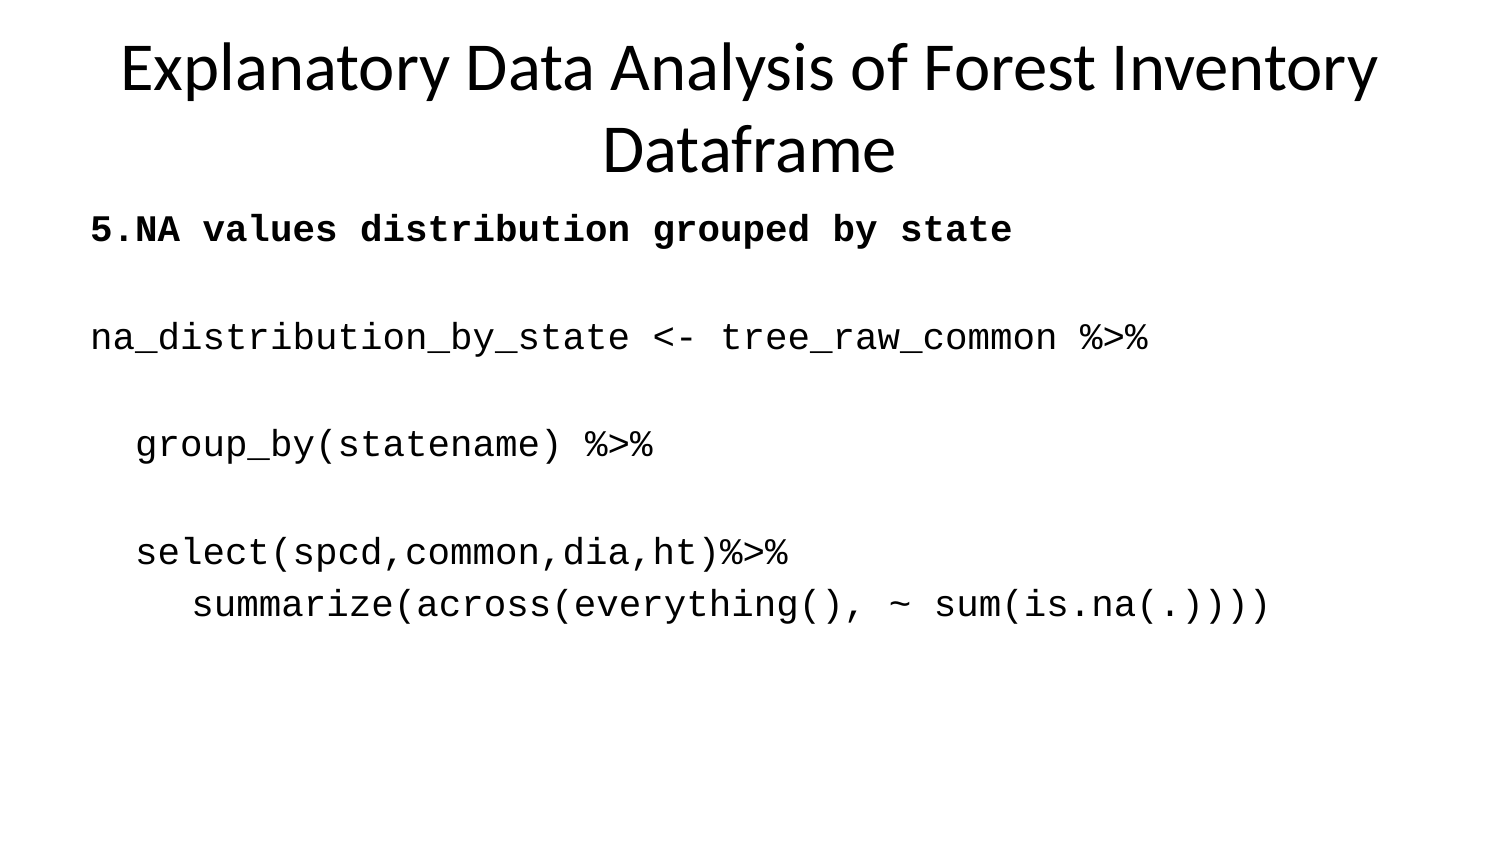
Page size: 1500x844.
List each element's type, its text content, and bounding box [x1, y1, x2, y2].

list 5.NA values distribution grouped by state na_distribution_by_state <- tree_raw_common %>% group_by(statename) %>% select(spcd,common,dia,ht)%>% summarize(across(everything(), ~ sum(is.na(.)))) [75, 196, 1425, 754]
title Explanatory Data Analysis of Forest Inventory Dataframe [75, 33, 1425, 175]
